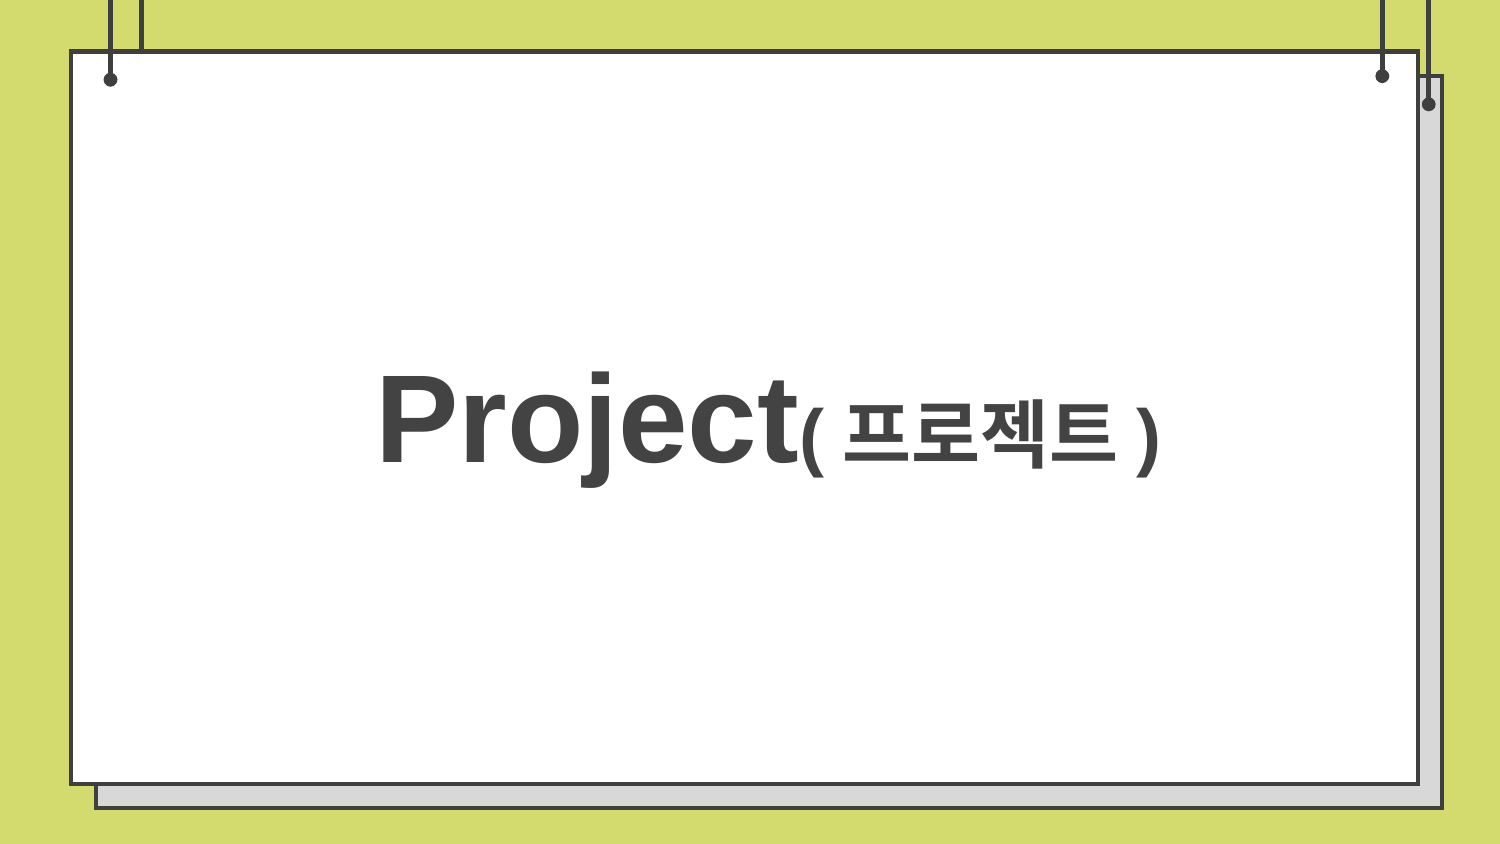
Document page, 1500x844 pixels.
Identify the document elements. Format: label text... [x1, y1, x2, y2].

title Project(프로젝트) [266, 352, 1271, 491]
text_box [71, 51, 1418, 784]
text_box [95, 76, 1443, 809]
